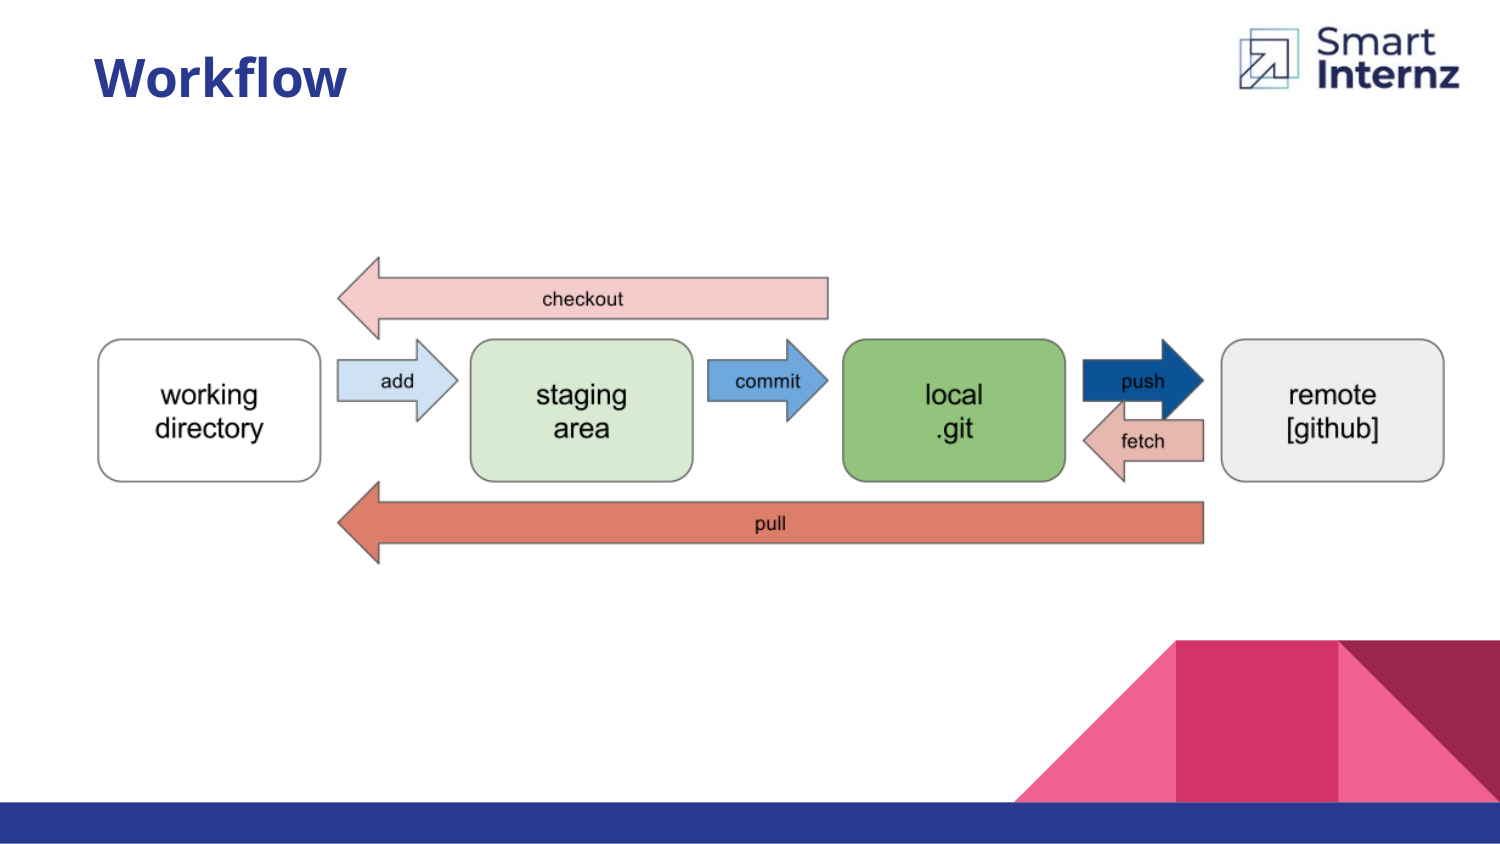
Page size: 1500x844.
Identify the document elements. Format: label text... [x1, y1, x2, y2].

picture [79, 241, 1469, 579]
title Workflow [79, 29, 506, 124]
picture [1224, 13, 1469, 104]
